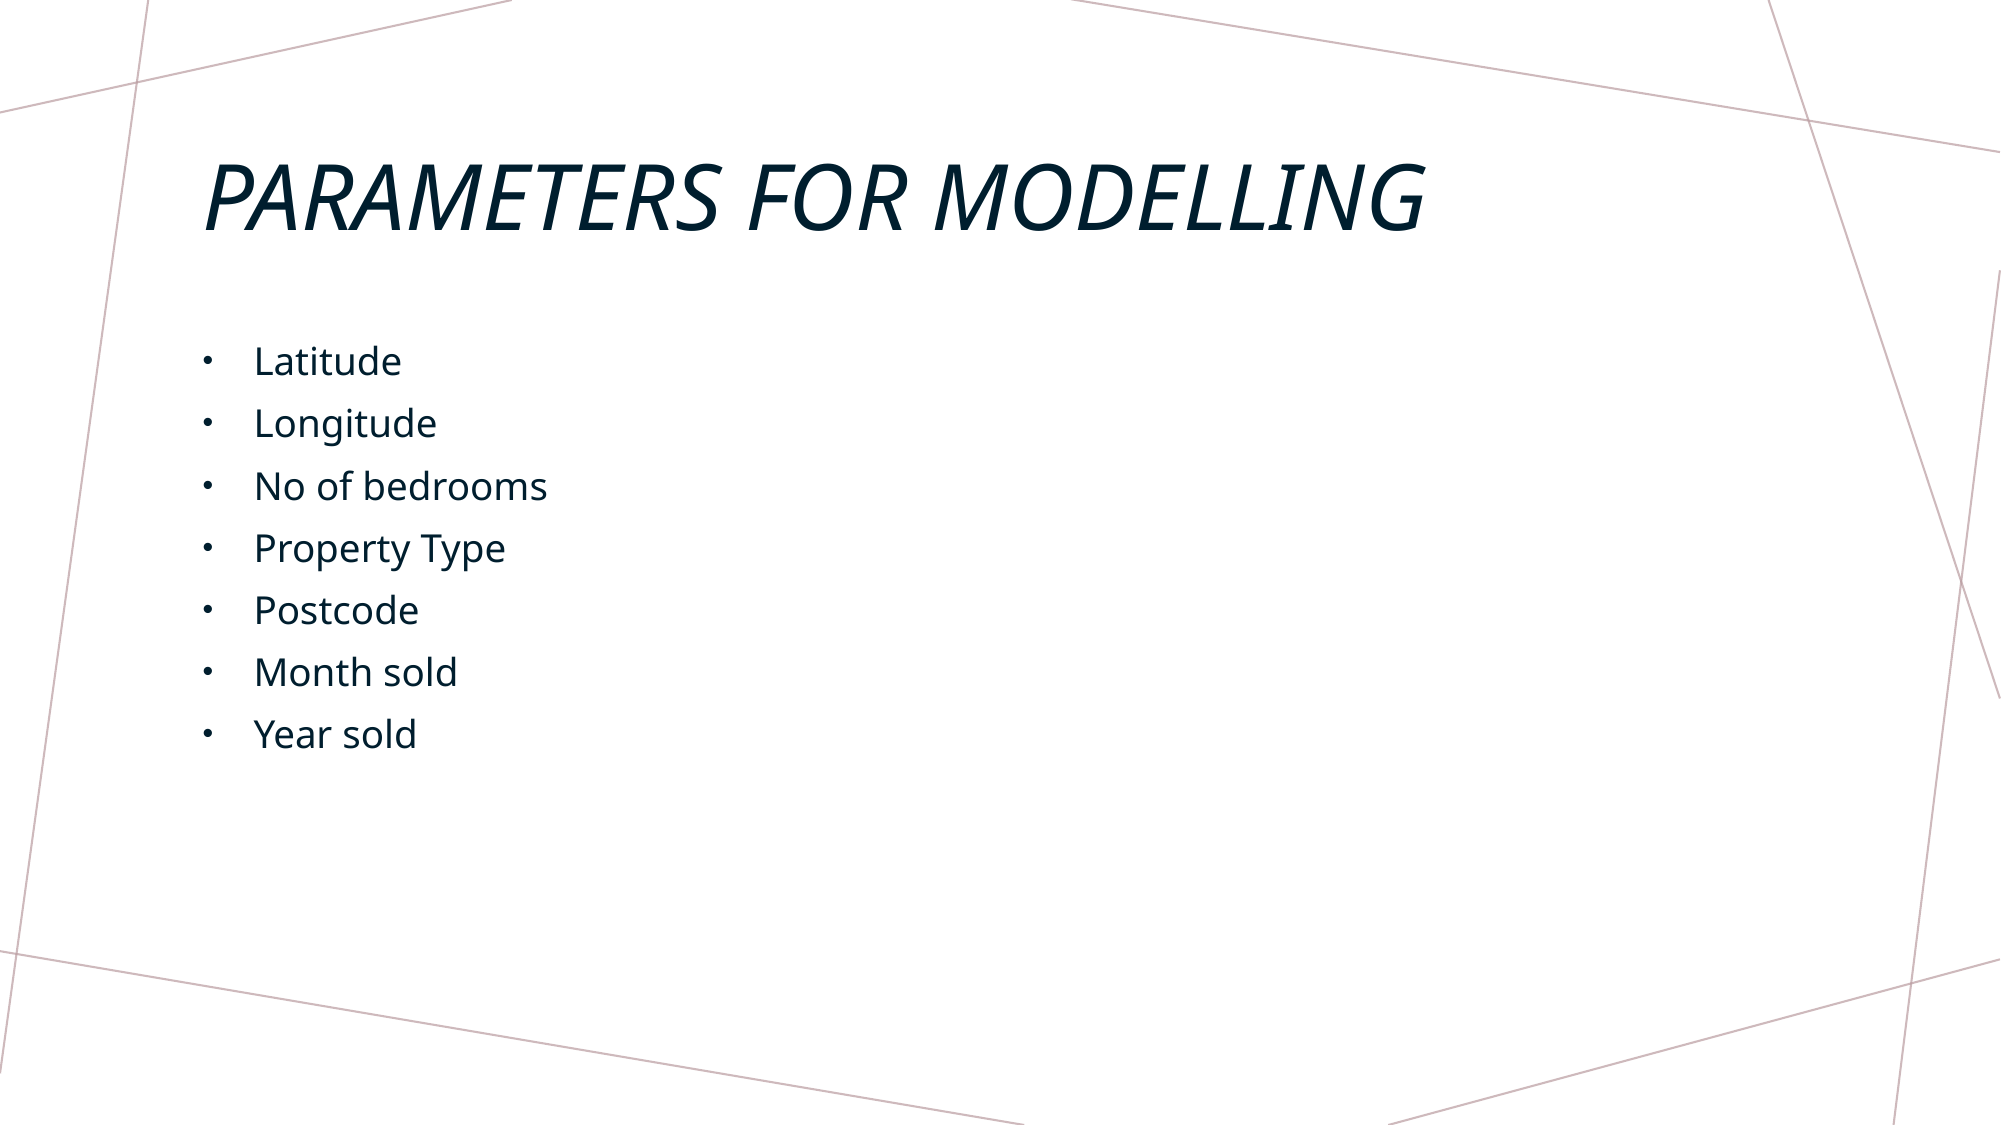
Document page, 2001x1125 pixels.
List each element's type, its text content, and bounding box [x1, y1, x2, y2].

list Latitude Longitude No of bedrooms Property Type Postcode Month sold Year sold [187, 329, 1813, 765]
title Parameters for modelling [187, 87, 1813, 315]
